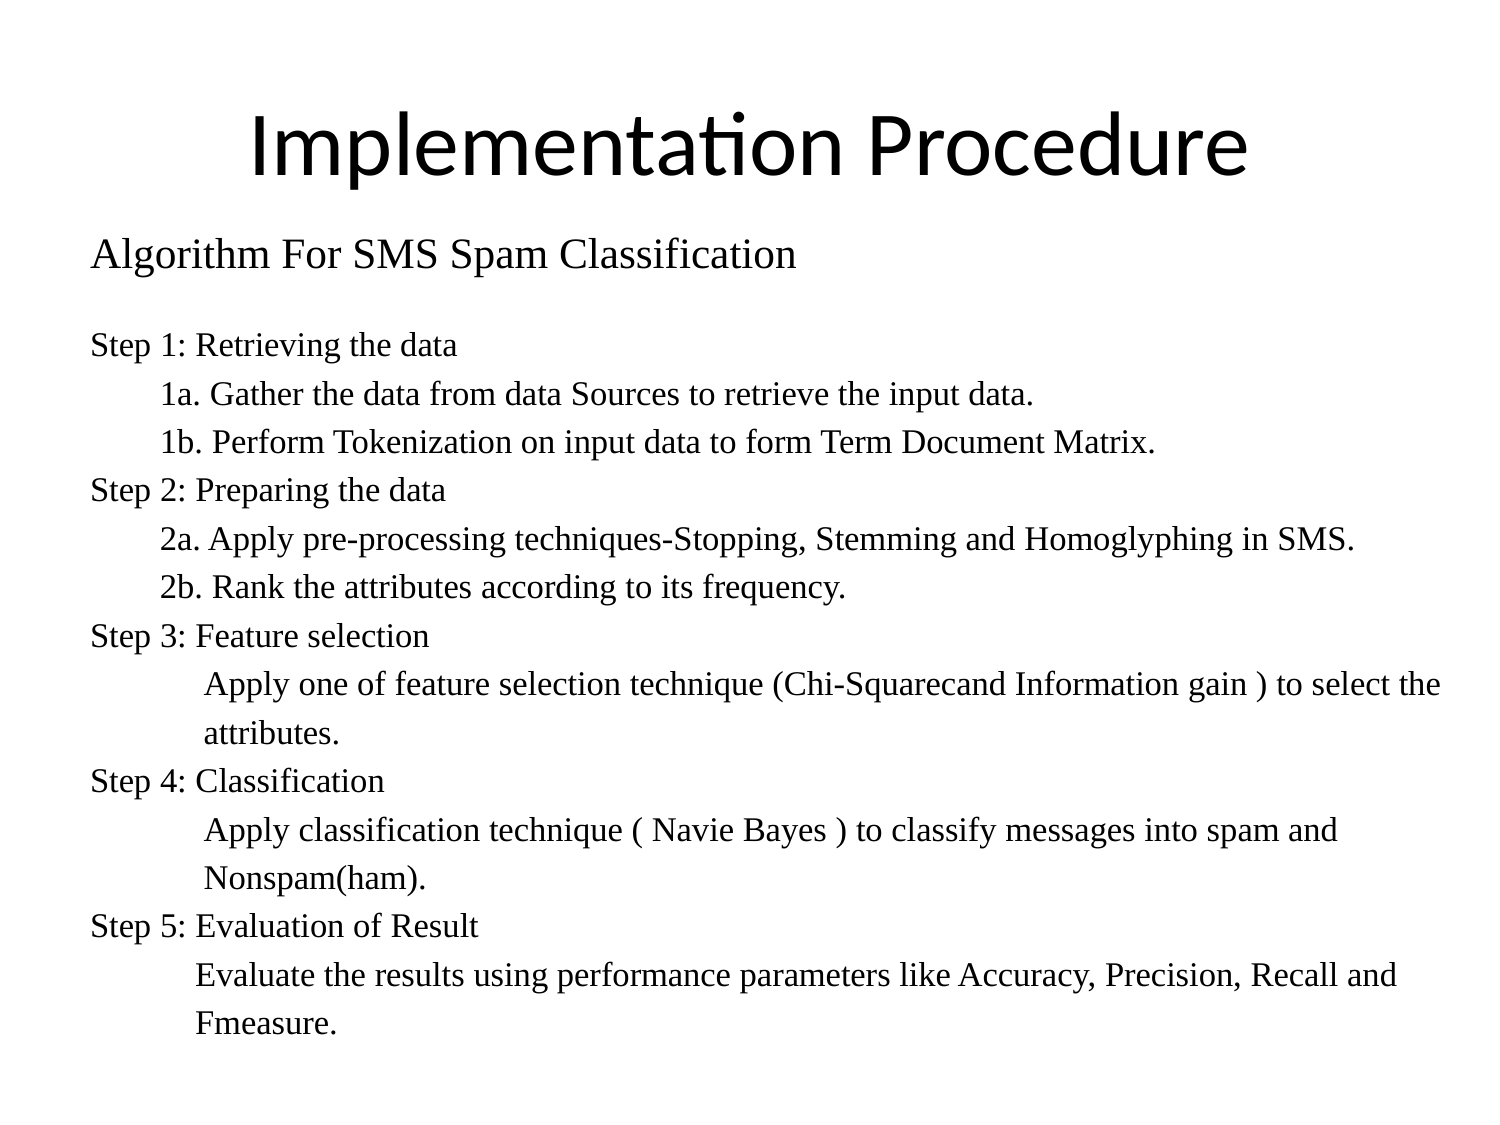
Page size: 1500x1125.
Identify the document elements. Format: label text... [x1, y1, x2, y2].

title Implementation Procedure [75, 45, 1425, 217]
list Algorithm For SMS Spam Classification Step 1: Retrieving the data 1a. Gather the data from data Sources to retrieve the input data. 1b. Perform Tokenization on input data to form Term Document Matrix. Step 2: Preparing the data 2a. Apply pre-processing techniques-Stopping, Stemming and Homoglyphing in SMS. 2b. Rank the attributes according to its frequency. Step 3: Feature selection Apply one of feature selection technique (Chi-Squarecand Information gain ) to select the attributes. Step 4: Classification Apply classification technique ( Navie Bayes ) to classify messages into spam and Nonspam(ham). Step 5: Evaluation of Result Evaluate the results using performance parameters like Accuracy, Precision, Recall and Fmeasure. [75, 217, 1462, 1106]
